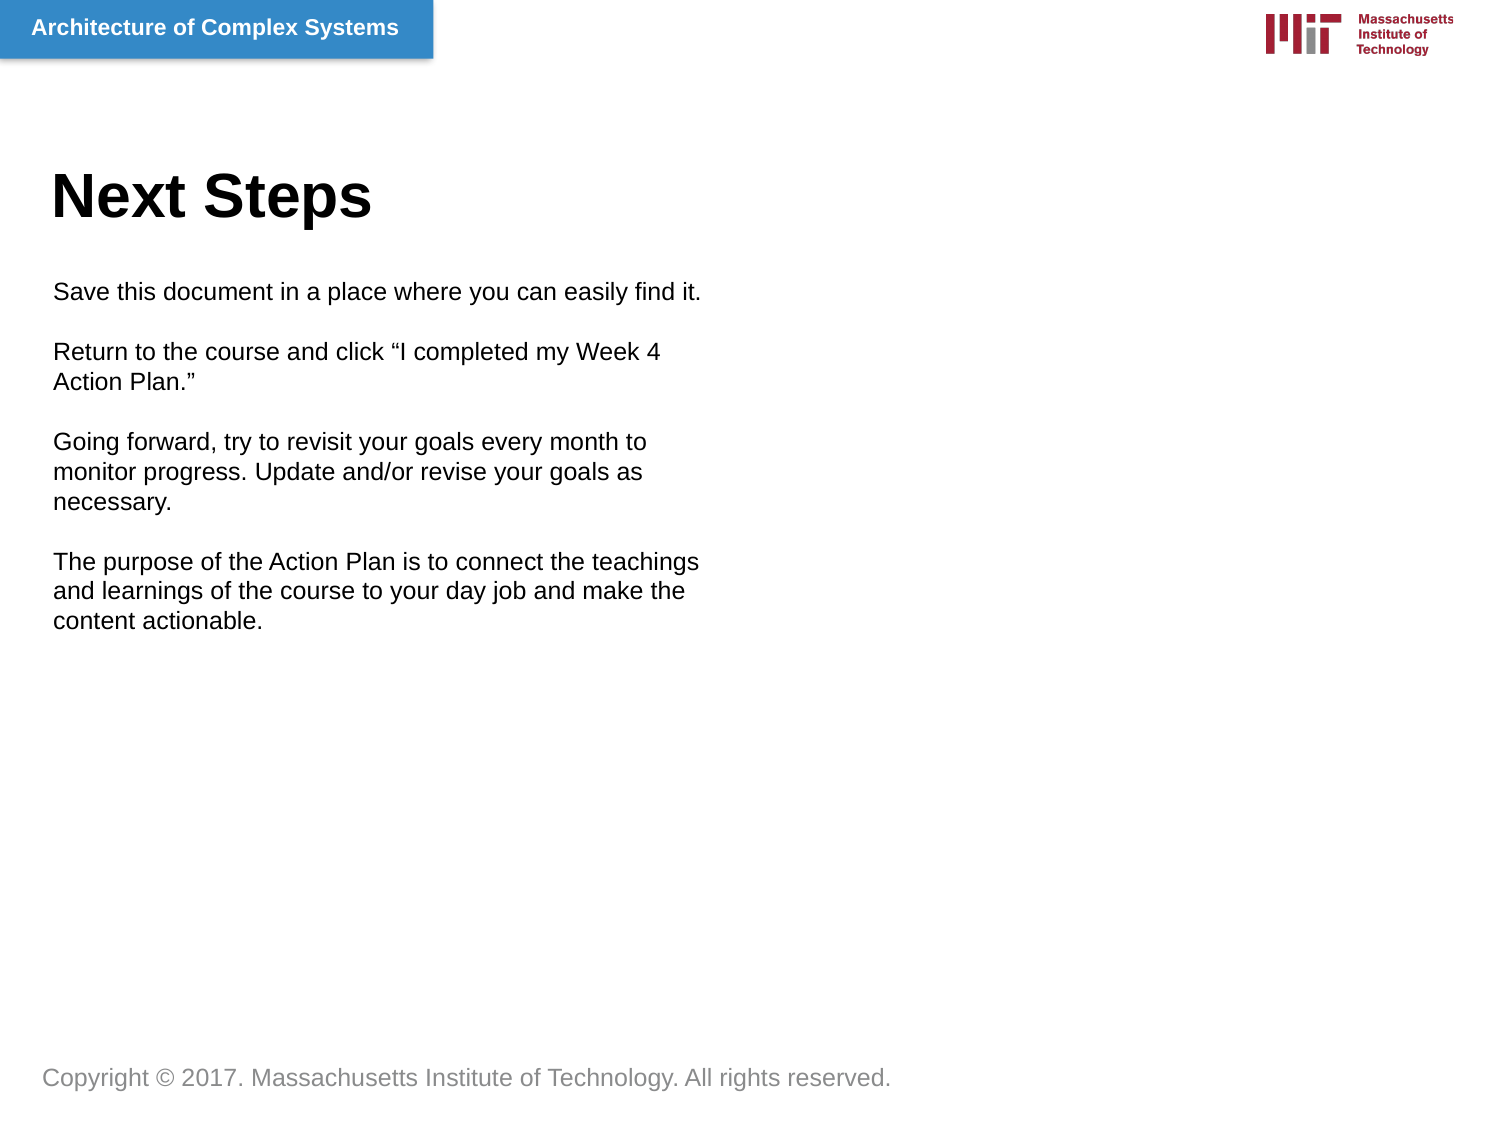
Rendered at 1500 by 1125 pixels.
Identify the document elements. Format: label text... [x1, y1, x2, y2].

text_box Next Steps [36, 147, 1020, 234]
picture [1266, 14, 1454, 56]
text_box Save this document in a place where you can easily find it. Return to the course and click “I completed my Week 4 Action Plan.” Going forward, try to revisit your goals every month to monitor progress. Update and/or revise your goals as necessary. The purpose of the Action Plan is to connect the teachings and learnings of the course to your day job and make the content actionable. [38, 267, 750, 970]
